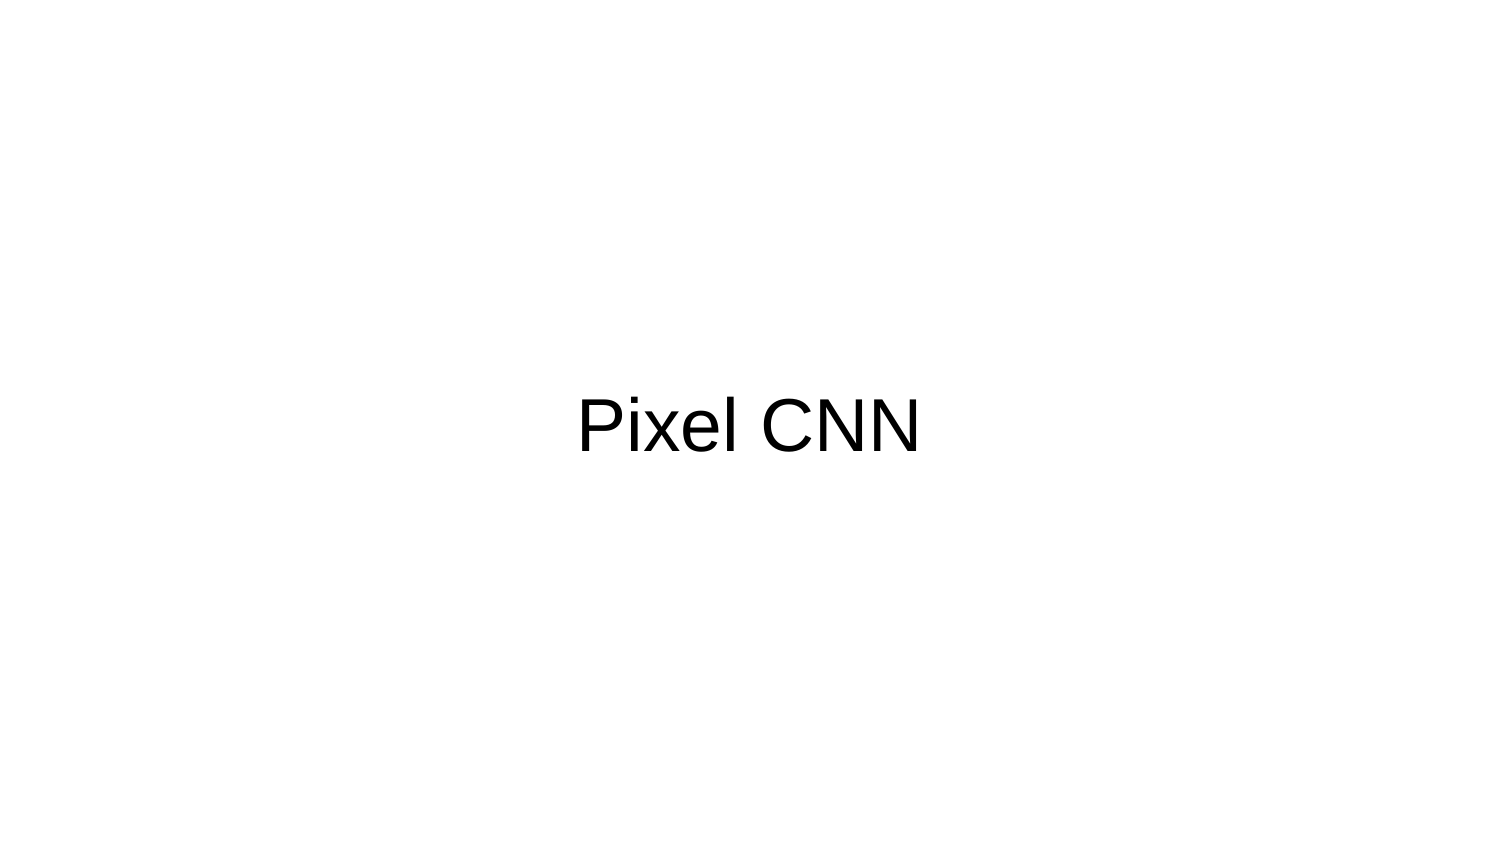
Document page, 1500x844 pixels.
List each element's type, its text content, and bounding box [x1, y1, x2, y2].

title Pixel CNN [51, 352, 1449, 491]
